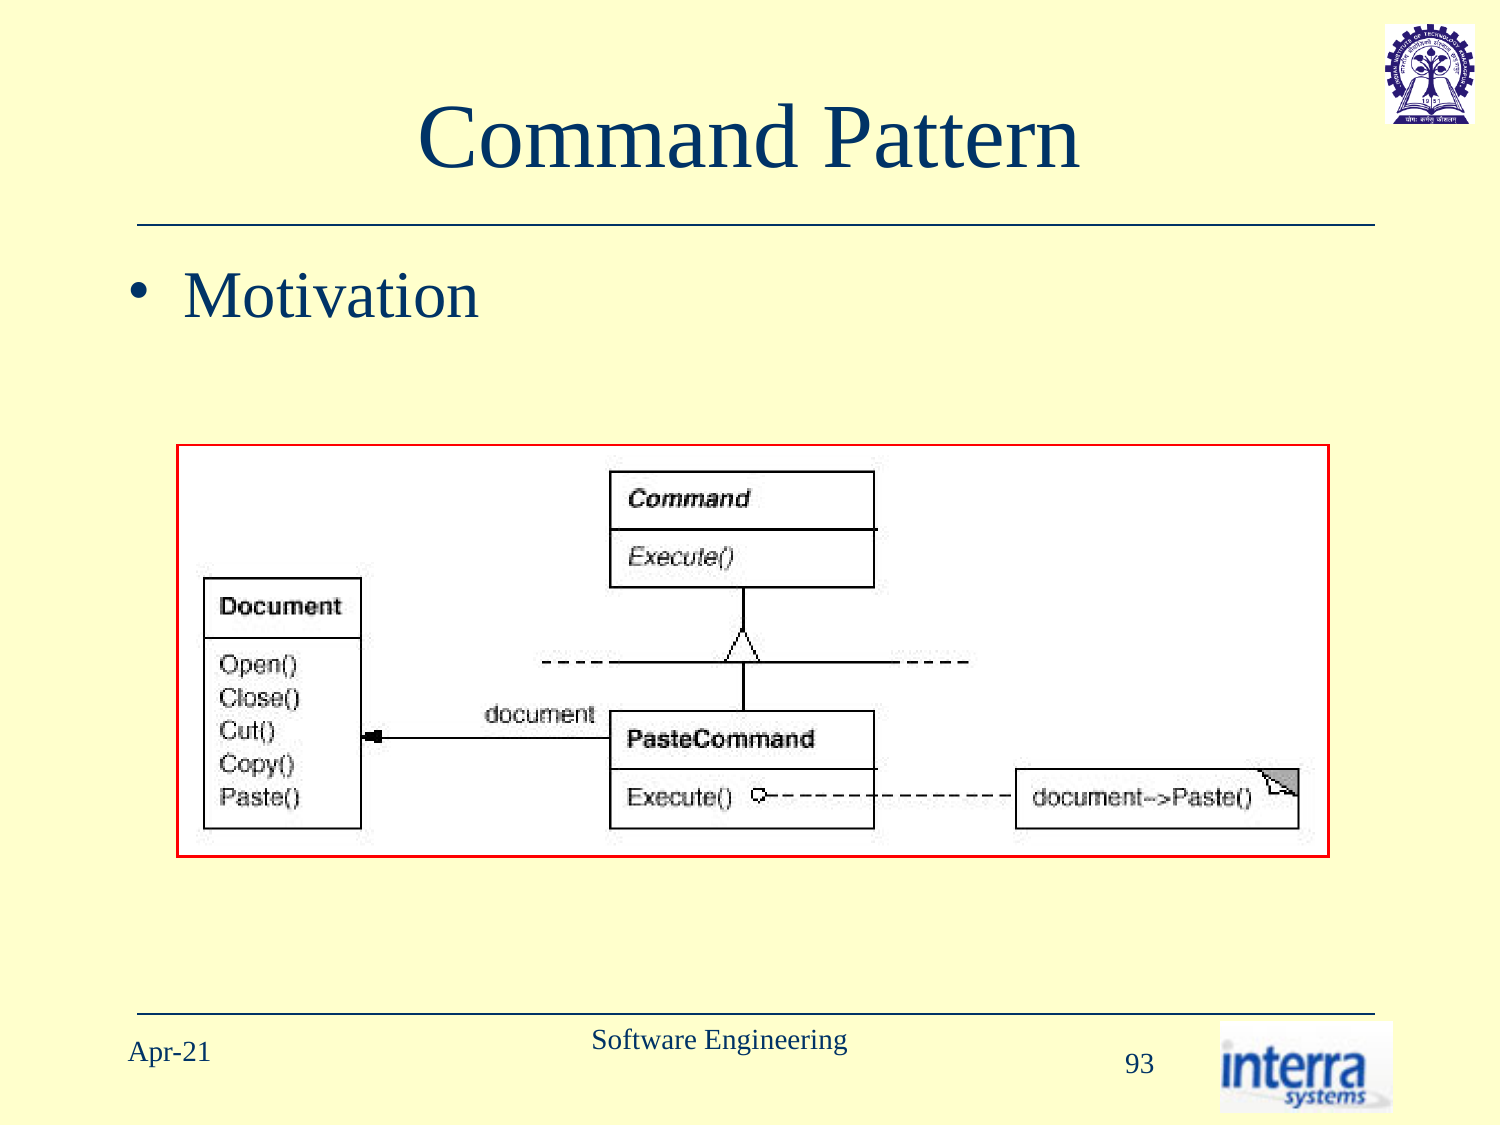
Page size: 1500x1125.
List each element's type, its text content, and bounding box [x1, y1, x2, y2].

text_box Software Engineering [349, 1013, 1090, 1125]
list Motivation [112, 242, 1388, 993]
picture [178, 445, 1328, 856]
text_box Apr-21 [112, 1024, 307, 1100]
title Command Pattern [112, 37, 1388, 225]
picture [1220, 1021, 1393, 1113]
picture [1385, 24, 1475, 124]
